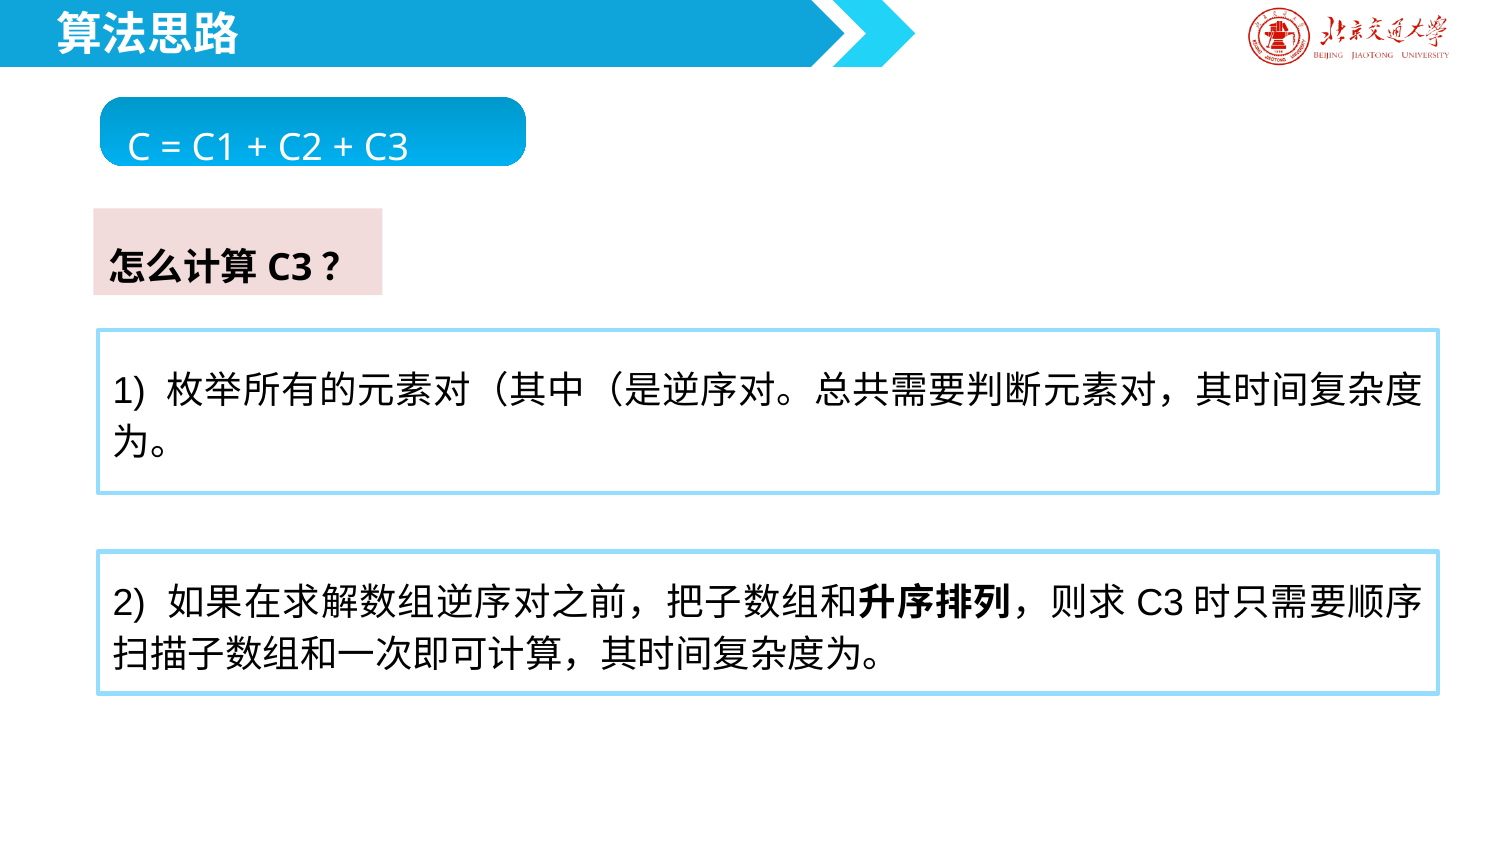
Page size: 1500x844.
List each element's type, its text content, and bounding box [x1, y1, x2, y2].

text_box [100, 79, 574, 186]
text_box 怎么计算C3？ [93, 208, 383, 296]
picture [1246, 5, 1454, 66]
text_box 算法思路 [41, 8, 255, 68]
